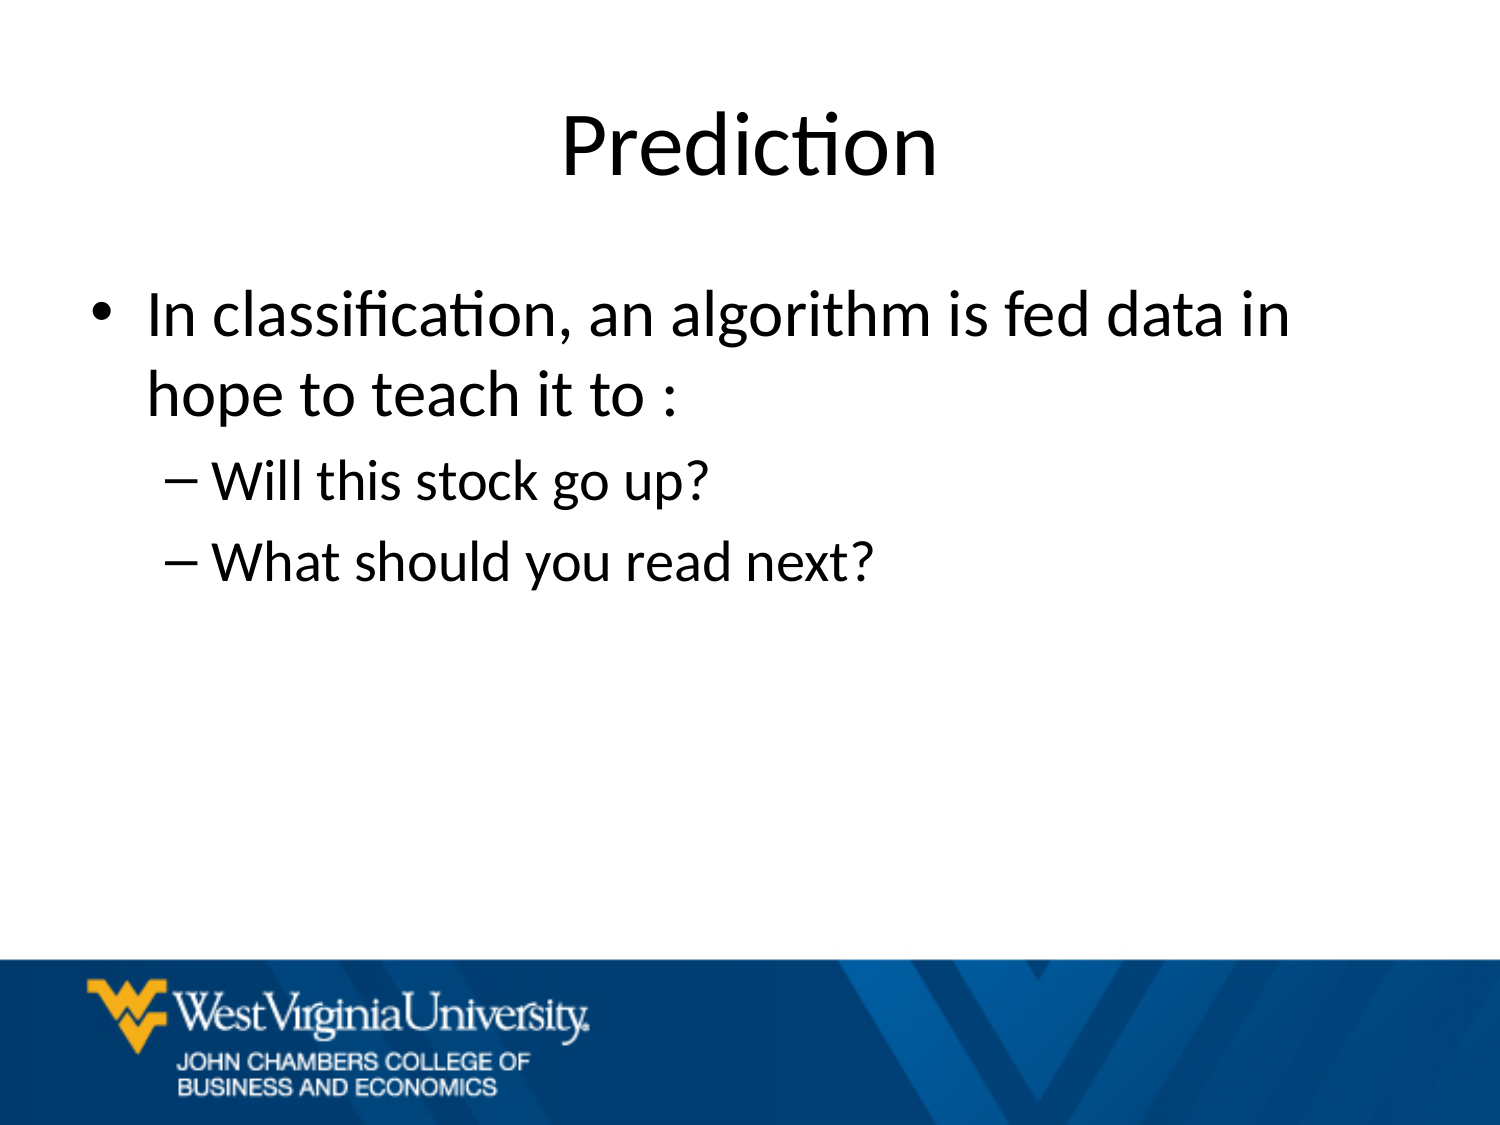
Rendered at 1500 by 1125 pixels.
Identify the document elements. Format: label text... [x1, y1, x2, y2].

title Prediction [75, 45, 1425, 233]
picture [0, 0, 1500, 1125]
list In classification, an algorithm is fed data in hope to teach it to : Will this stock go up? What should you read next? [75, 262, 1425, 1005]
